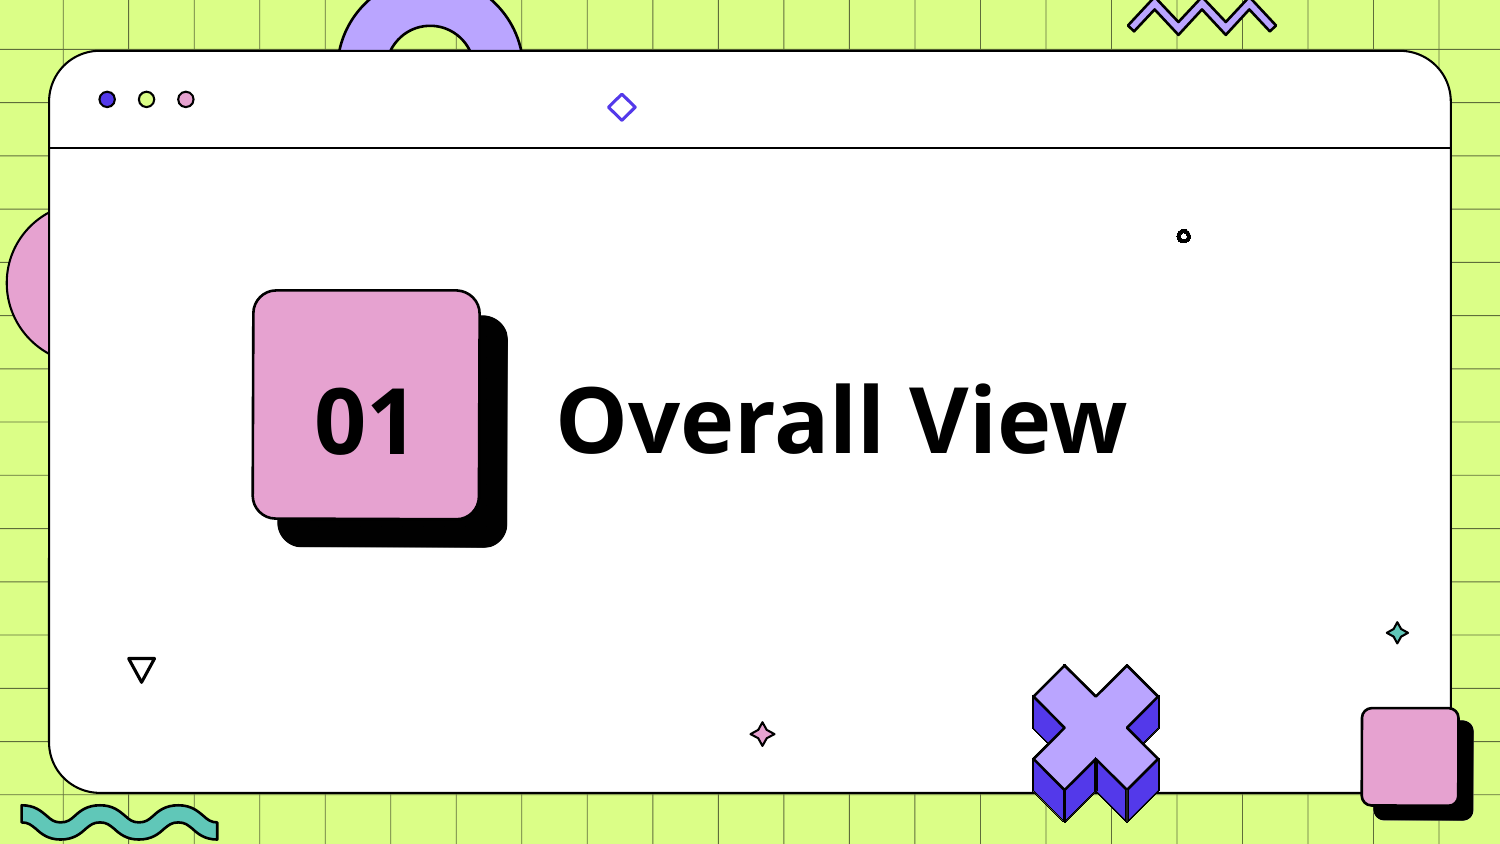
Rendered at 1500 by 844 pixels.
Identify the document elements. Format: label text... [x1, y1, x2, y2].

title Overall View [540, 362, 1191, 482]
text_box [1127, 0, 1277, 35]
text_box [1361, 708, 1459, 806]
text_box [253, 290, 480, 365]
text_box [750, 722, 775, 746]
text_box [127, 656, 156, 684]
list 01 [253, 365, 480, 485]
text_box [98, 90, 116, 109]
text_box [1176, 229, 1191, 243]
text_box [607, 93, 637, 122]
text_box [137, 90, 156, 109]
text_box [177, 90, 195, 109]
text_box [1386, 622, 1409, 644]
text_box [21, 805, 218, 840]
text_box [252, 410, 479, 520]
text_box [1032, 664, 1160, 823]
